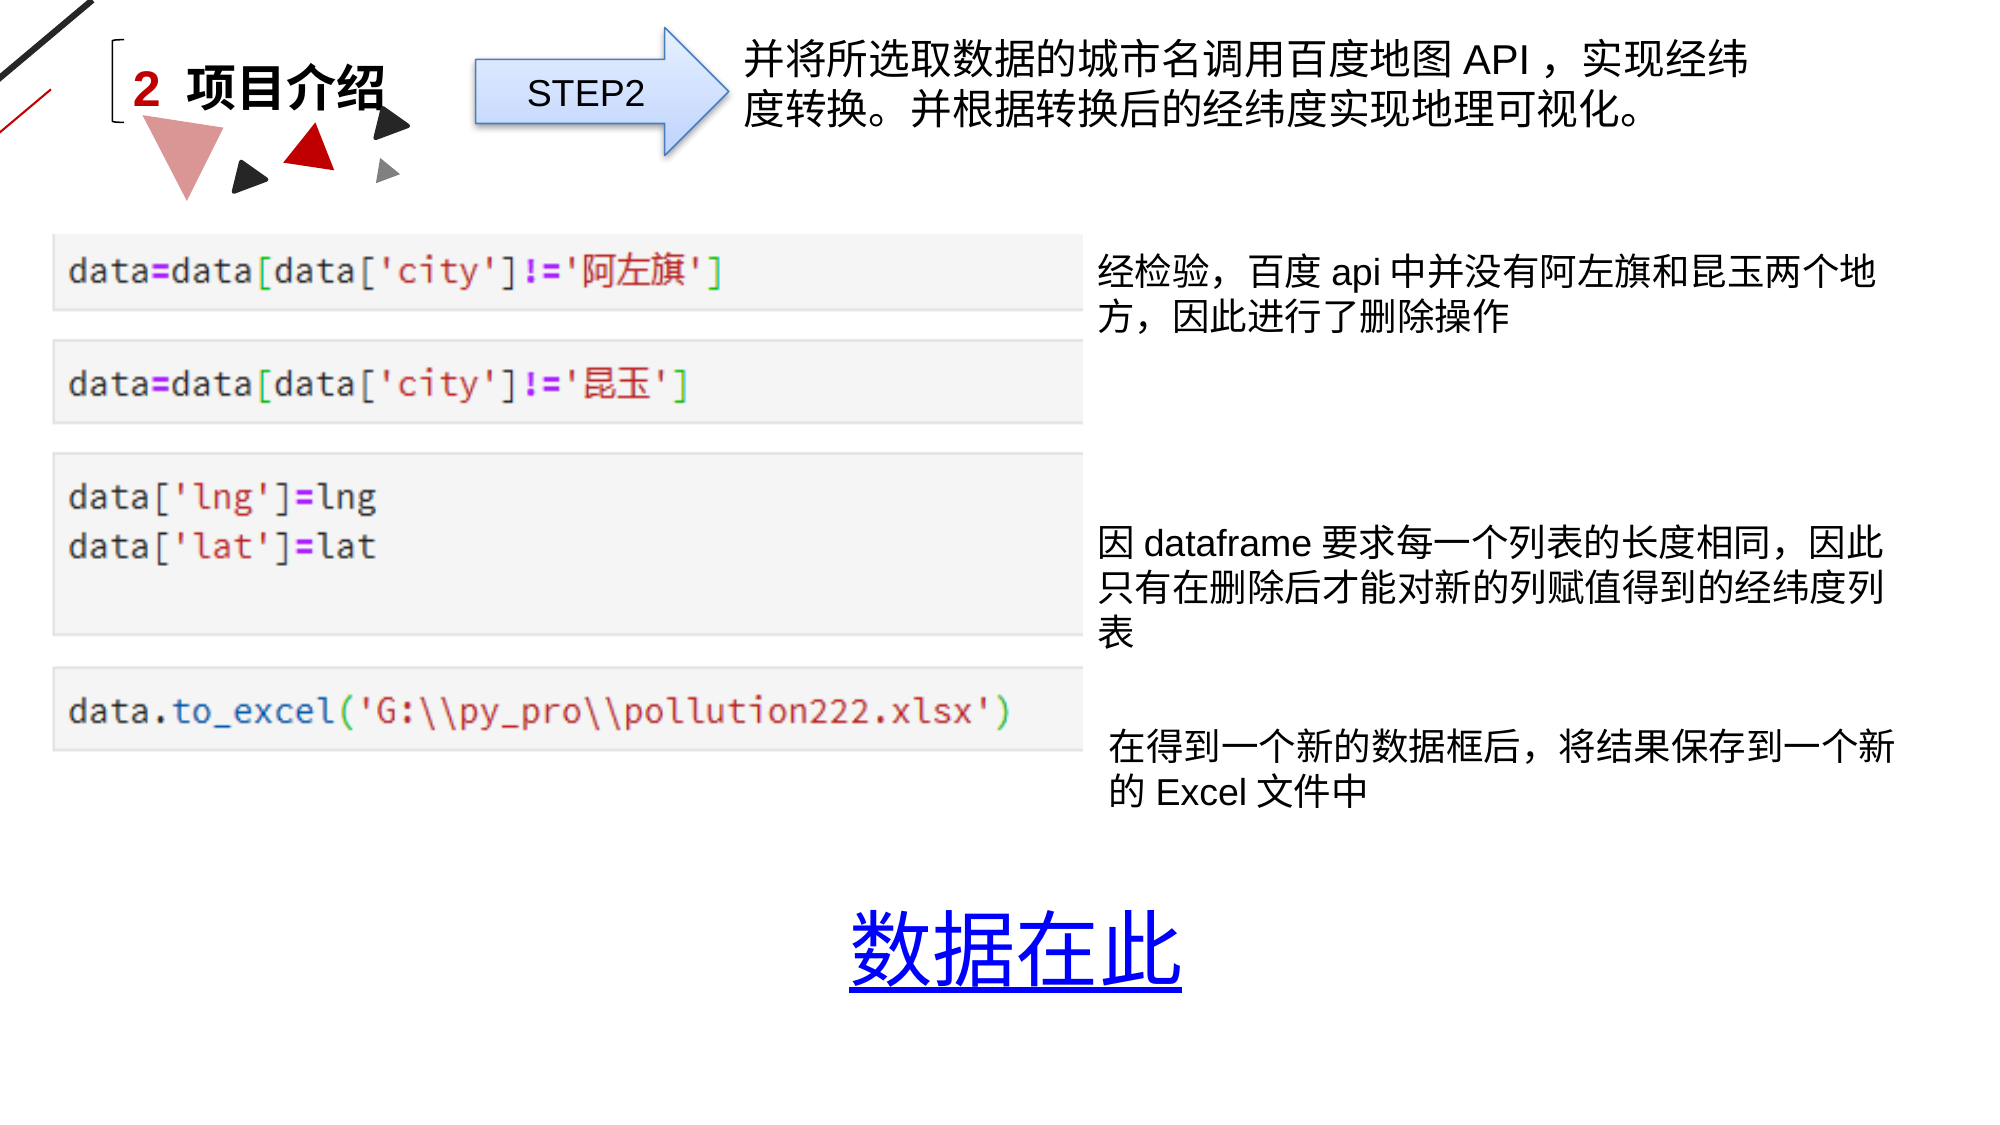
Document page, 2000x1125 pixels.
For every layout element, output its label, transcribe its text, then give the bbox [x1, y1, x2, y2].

text_box 因dataframe要求每一个列表的长度相同，因此只有在删除后才能对新的列赋值得到的经纬度列表 [1088, 511, 1922, 662]
text_box 经检验，百度api中并没有阿左旗和昆玉两个地方，因此进行了删除操作 [1087, 240, 1922, 345]
picture [50, 234, 1083, 759]
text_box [0, 0, 405, 192]
text_box 数据在此 [834, 890, 1626, 1026]
text_box 在得到一个新的数据框后，将结果保存到一个新的Excel文件中 [1094, 715, 1933, 821]
text_box STEP2 [474, 26, 728, 157]
text_box 并将所选取数据的城市名调用百度地图API，实现经纬度转换。并根据转换后的经纬度实现地理可视化。 [728, 25, 1780, 140]
